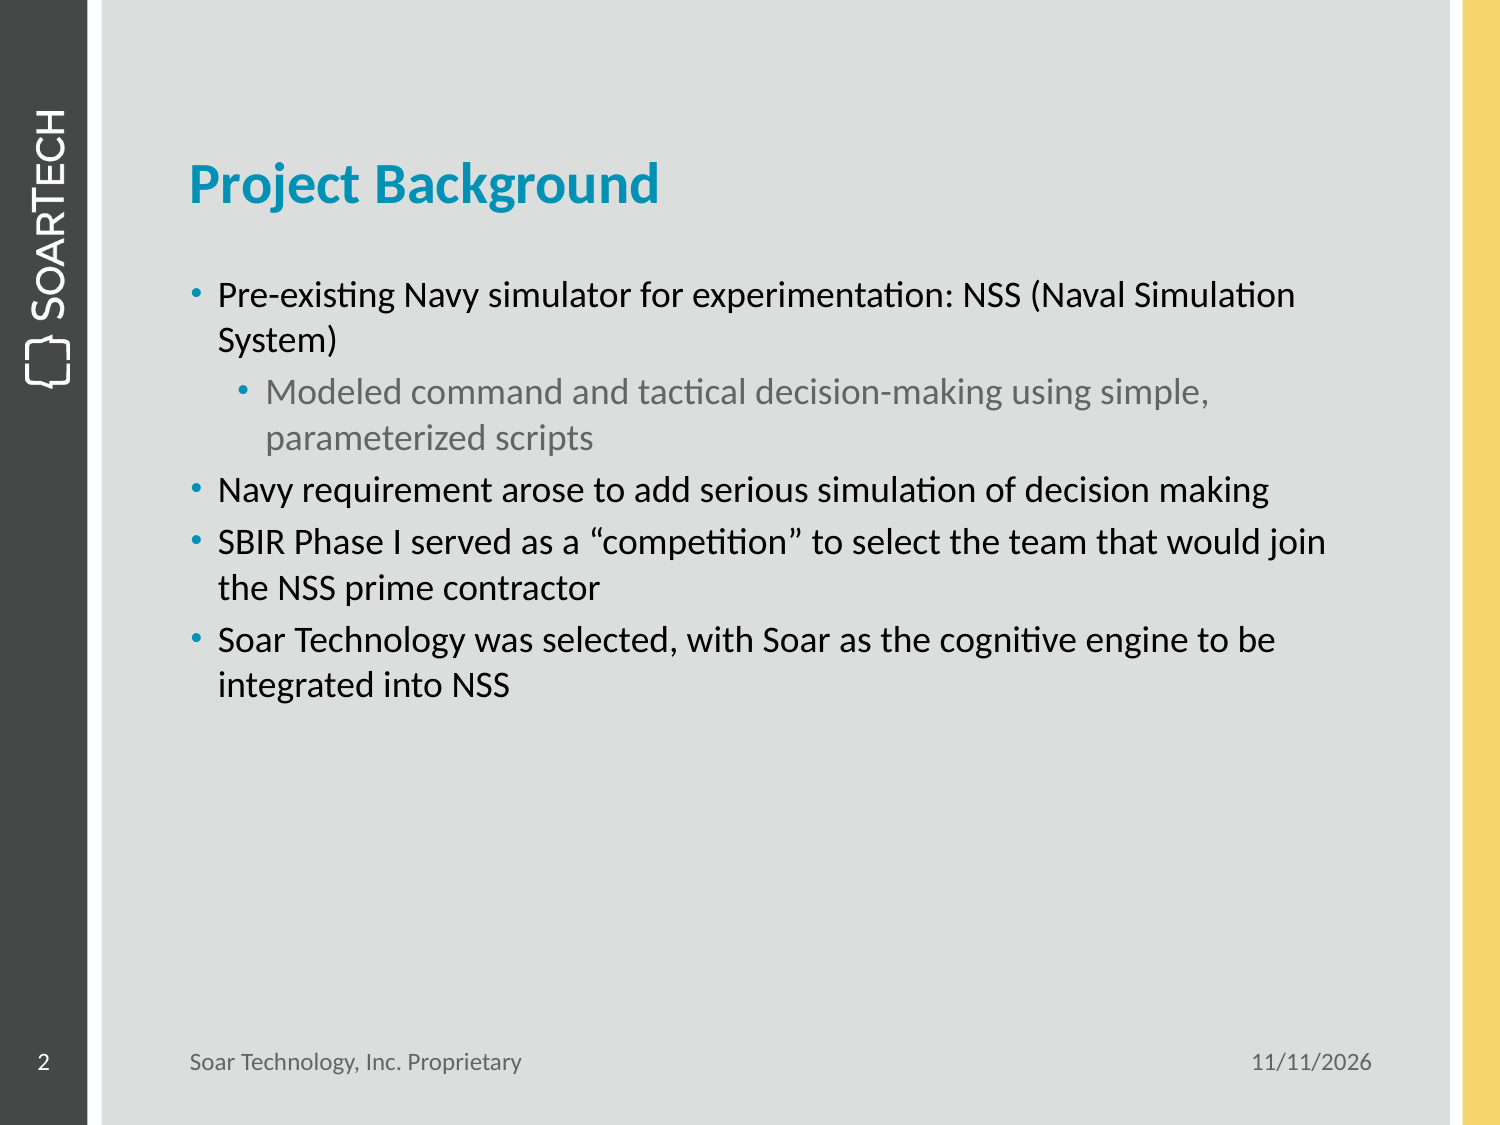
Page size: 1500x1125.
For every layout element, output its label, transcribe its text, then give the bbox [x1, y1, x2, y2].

picture [25, 111, 70, 389]
list Pre-existing Navy simulator for experimentation: NSS (Naval Simulation System) Modeled command and tactical decision-making using simple, parameterized scripts Navy requirement arose to add serious simulation of decision making SBIR Phase I served as a “competition” to select the team that would join the NSS prime contractor Soar Technology was selected, with Soar as the cognitive engine to be integrated into NSS [174, 262, 1388, 1000]
slide_number 2 [0, 1037, 88, 1088]
title Project Background [174, 137, 1388, 238]
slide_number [1174, 1037, 1388, 1088]
footer Soar Technology, Inc. Proprietary [174, 1037, 1163, 1088]
